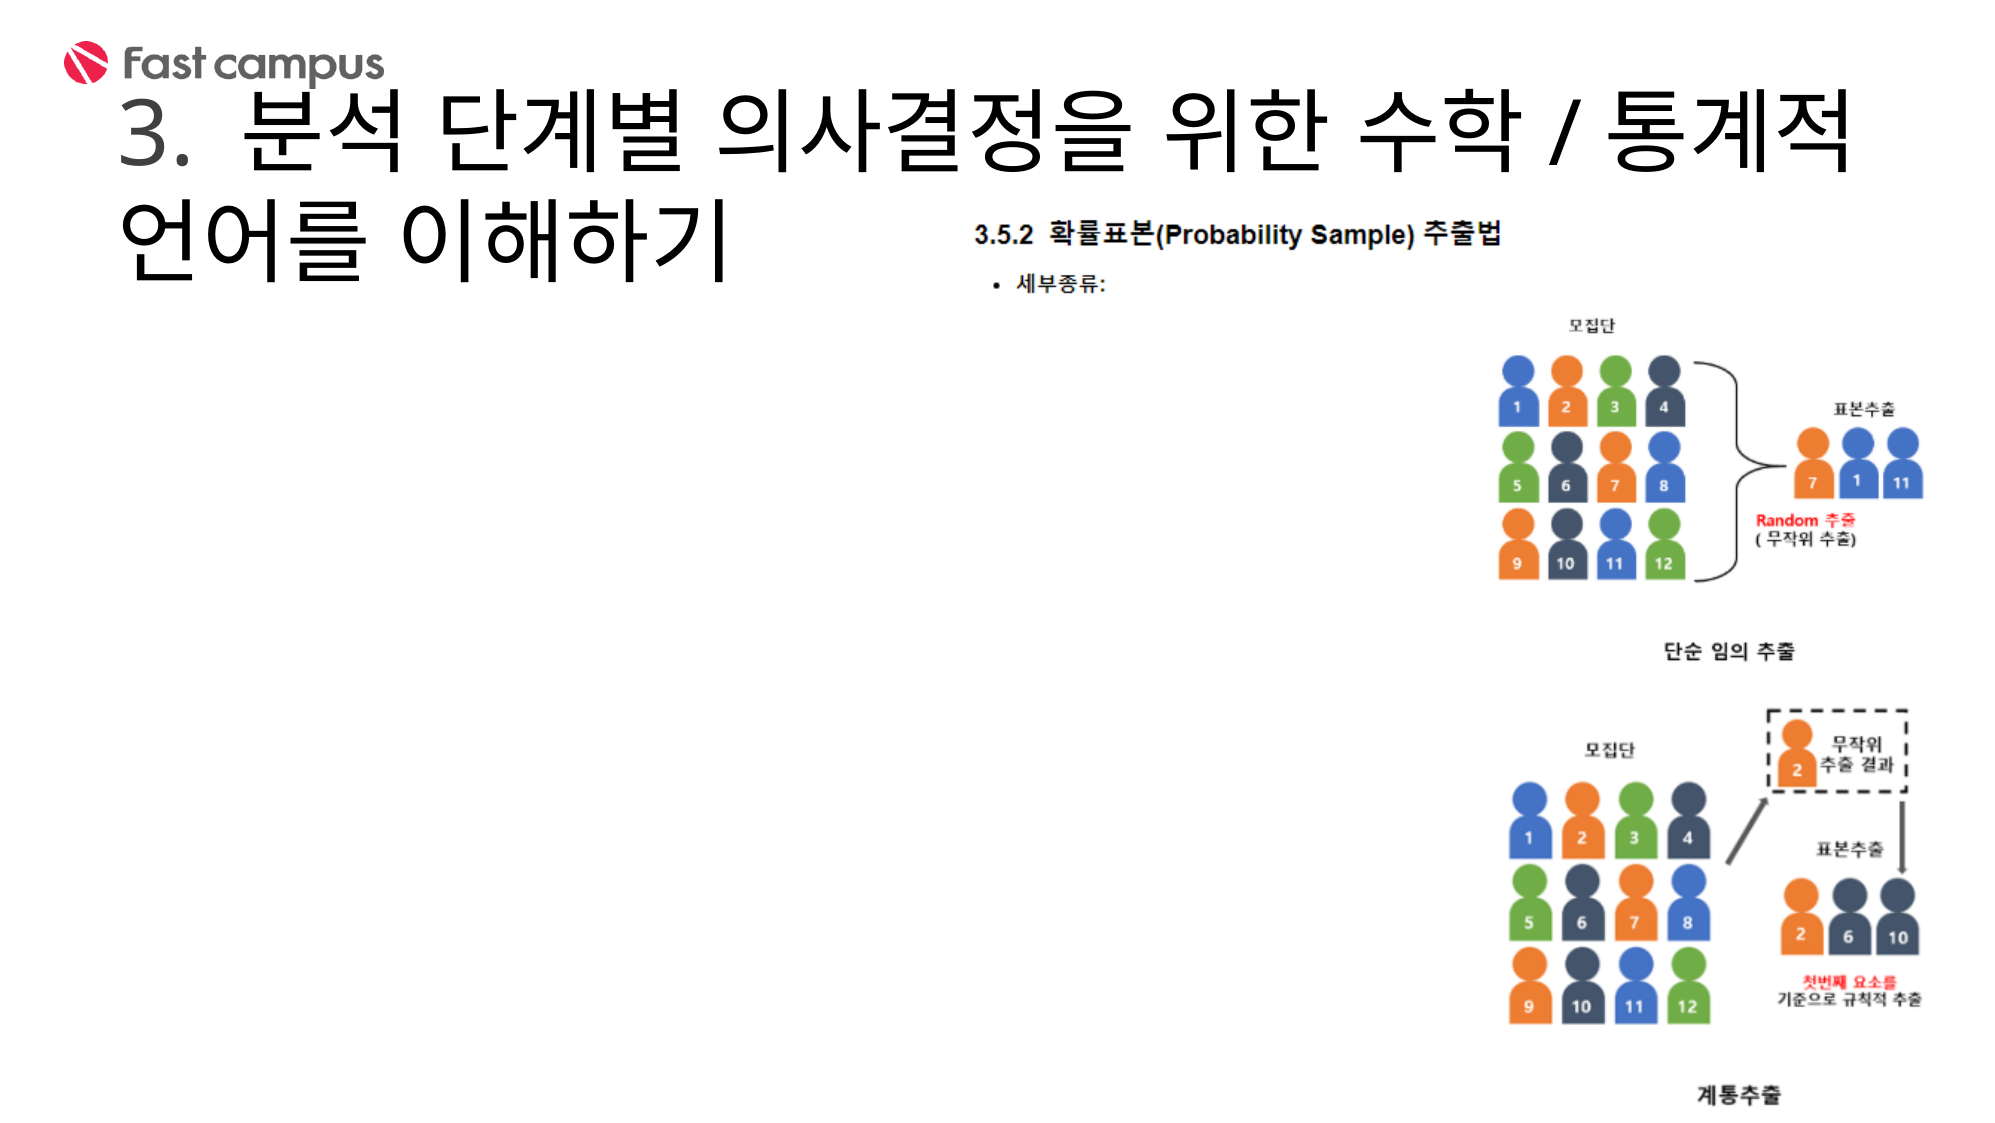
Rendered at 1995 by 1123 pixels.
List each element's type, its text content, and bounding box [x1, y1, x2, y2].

picture [64, 41, 384, 89]
title 3. 분석 단계별 의사결정을 위한 수학/통계적 언어를 이해하기 [99, 90, 1896, 278]
picture [961, 210, 1995, 1123]
